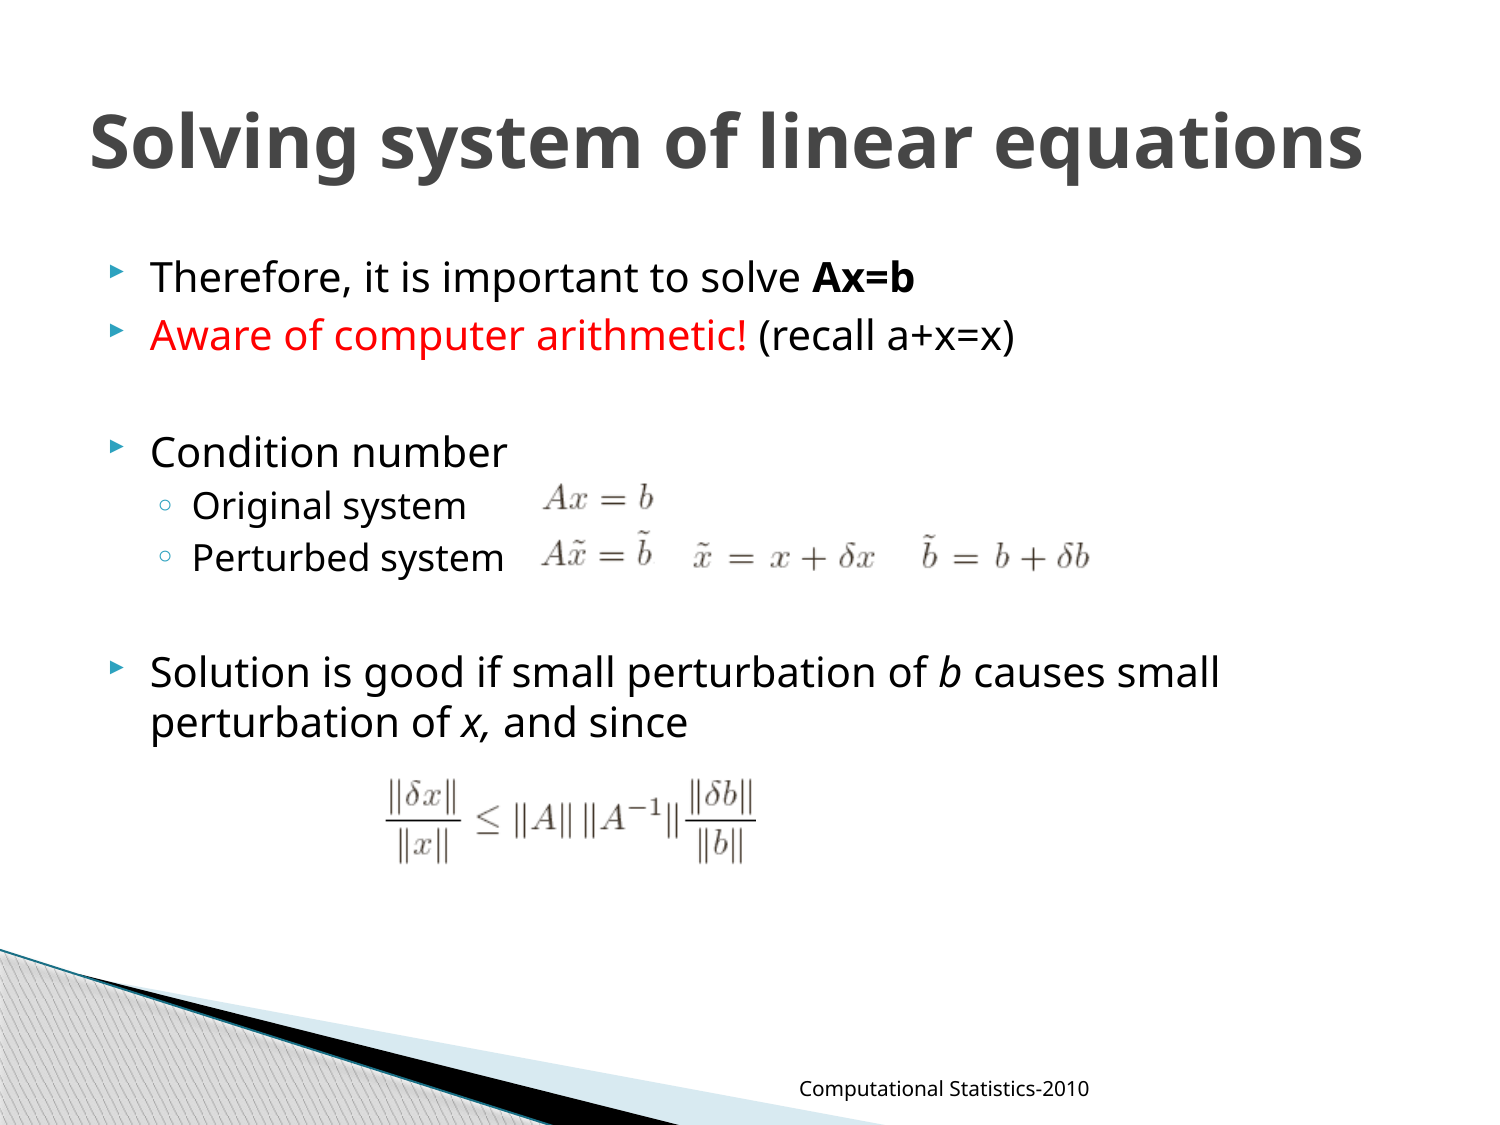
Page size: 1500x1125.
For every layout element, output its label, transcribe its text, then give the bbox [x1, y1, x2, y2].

footer Computational Statistics-2010 [718, 1051, 1105, 1112]
picture [339, 749, 756, 880]
picture [913, 527, 1091, 584]
picture [691, 527, 884, 583]
list Therefore, it is important to solve Ax=b Aware of computer arithmetic! (recall a+x=x) Condition number Original system Perturbed system Solution is good if small perturbation of b causes small perturbation of x, and since [75, 243, 1425, 986]
picture [515, 468, 655, 579]
title Solving system of linear equations [75, 45, 1425, 233]
